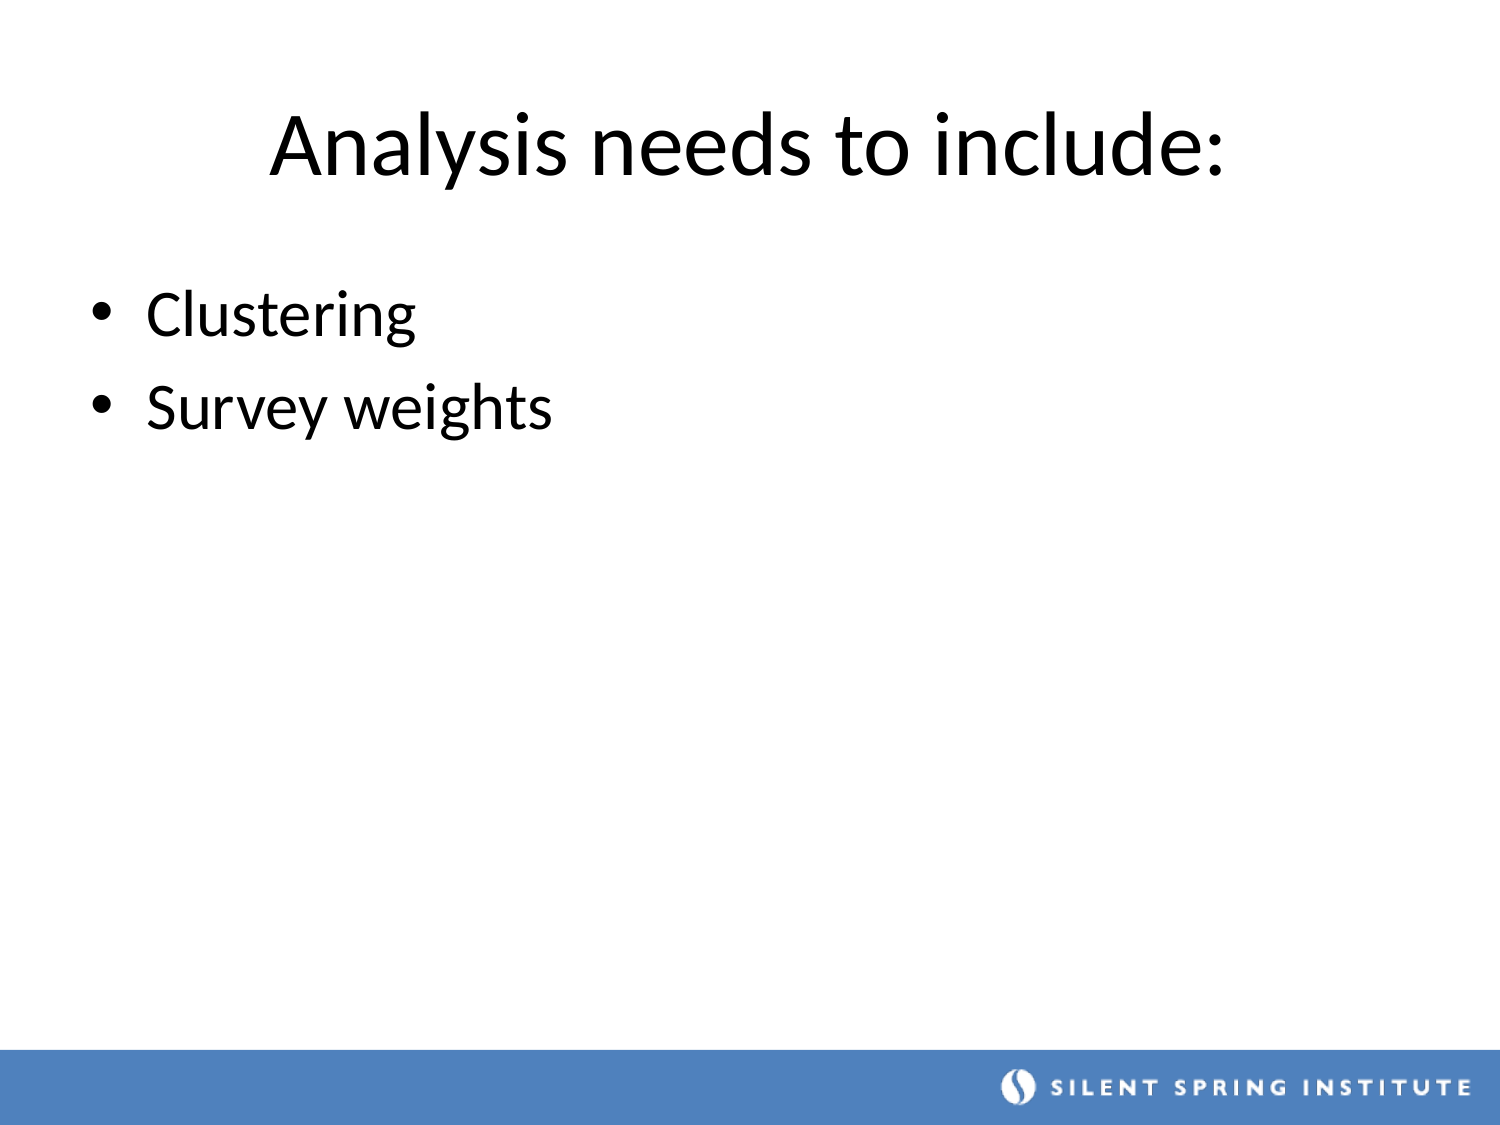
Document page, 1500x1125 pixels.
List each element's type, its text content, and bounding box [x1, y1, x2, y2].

title Analysis needs to include: [75, 45, 1425, 233]
picture [999, 1068, 1480, 1107]
list Clustering Survey weights [75, 262, 1425, 1005]
